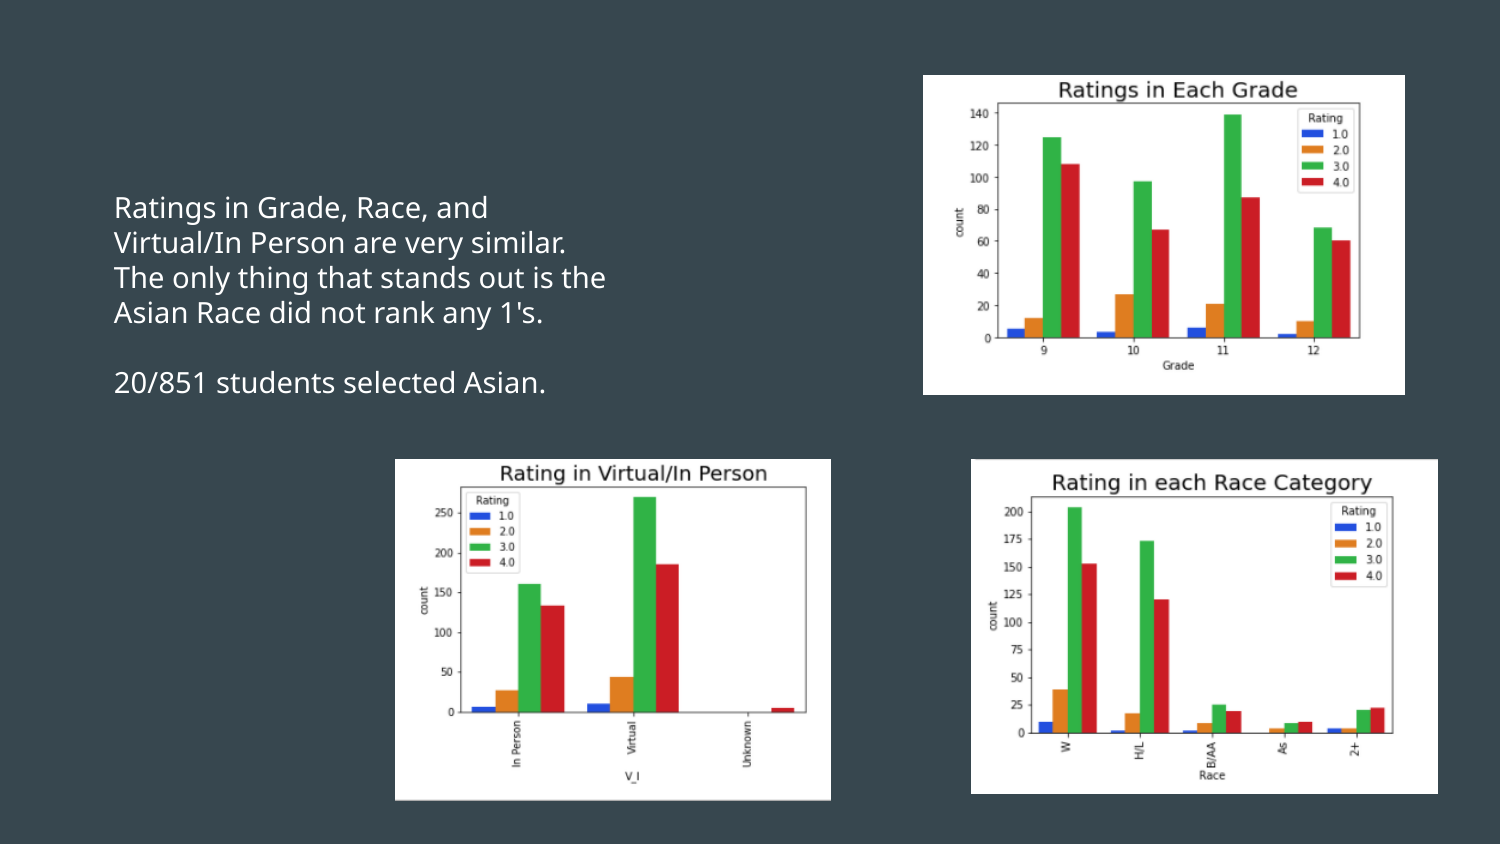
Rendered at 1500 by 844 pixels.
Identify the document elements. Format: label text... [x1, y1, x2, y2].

picture [923, 75, 1405, 395]
text_box Ratings in Grade, Race, and Virtual/In Person are very similar. The only thing that stands out is the Asian Race did not rank any 1's. 20/851 students selected Asian. [98, 174, 627, 449]
picture [394, 459, 832, 801]
picture [971, 459, 1439, 794]
